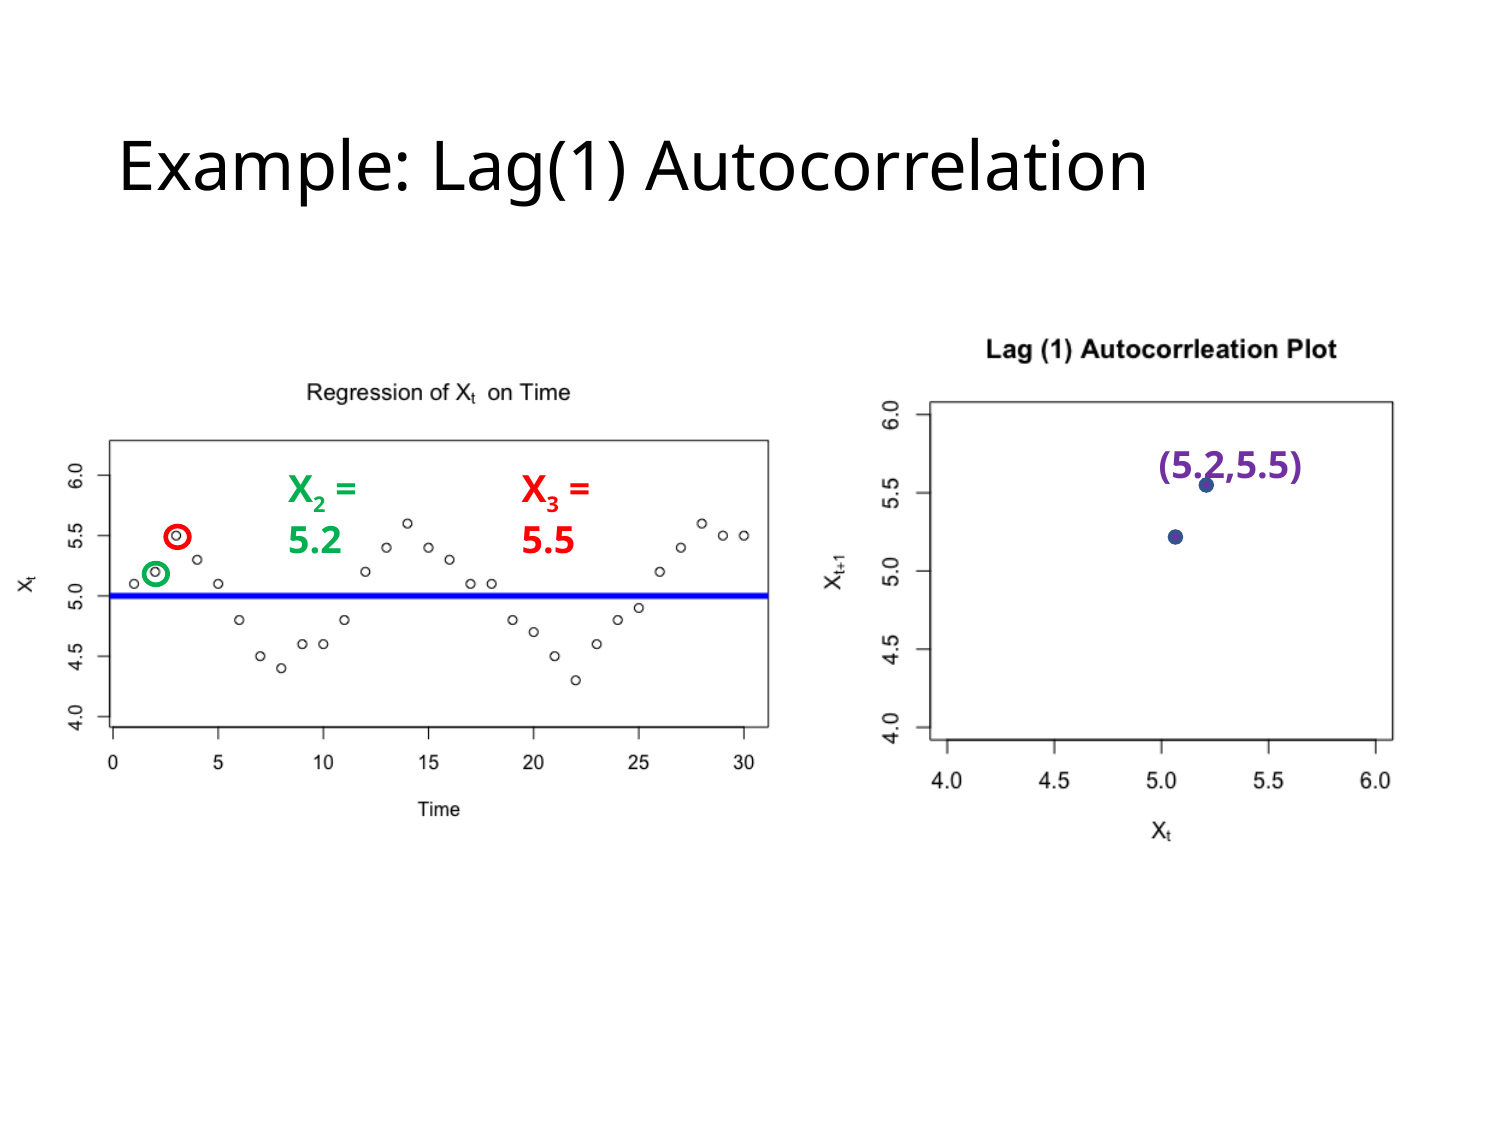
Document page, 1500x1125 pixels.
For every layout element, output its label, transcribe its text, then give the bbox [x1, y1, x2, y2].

picture [15, 346, 817, 845]
picture [821, 293, 1449, 877]
text_box Example: Lag(1) Autocorrelation [103, 59, 1397, 278]
